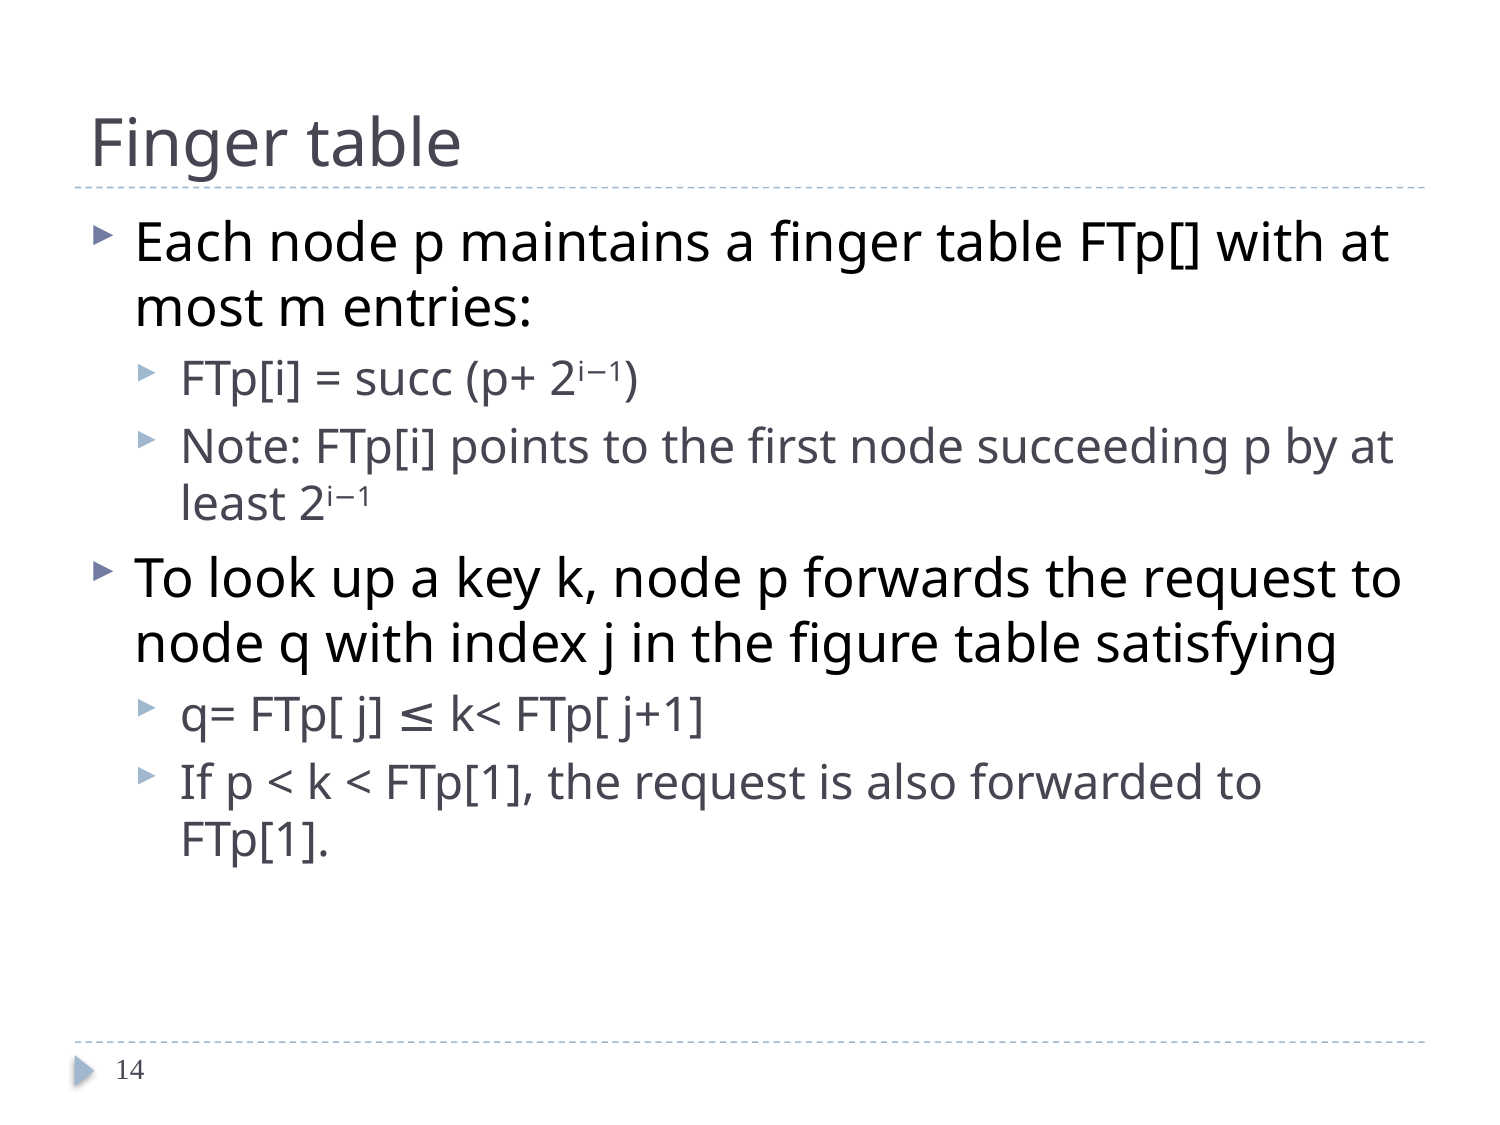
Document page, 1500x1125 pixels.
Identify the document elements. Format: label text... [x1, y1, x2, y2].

title Finger table [75, 24, 1425, 188]
slide_number 14 [100, 1042, 426, 1103]
list Each node p maintains a finger table FTp[] with at most m entries: FTp[i] = succ (p+ 2i−1) Note: FTp[i] points to the first node succeeding p by at least 2i−1 To look up a key k, node p forwards the request to node q with index j in the figure table satisfying q= FTp[ j] ≤ k< FTp[ j+1] If p < k < FTp[1], the request is also forwarded to FTp[1]. [75, 200, 1425, 1010]
